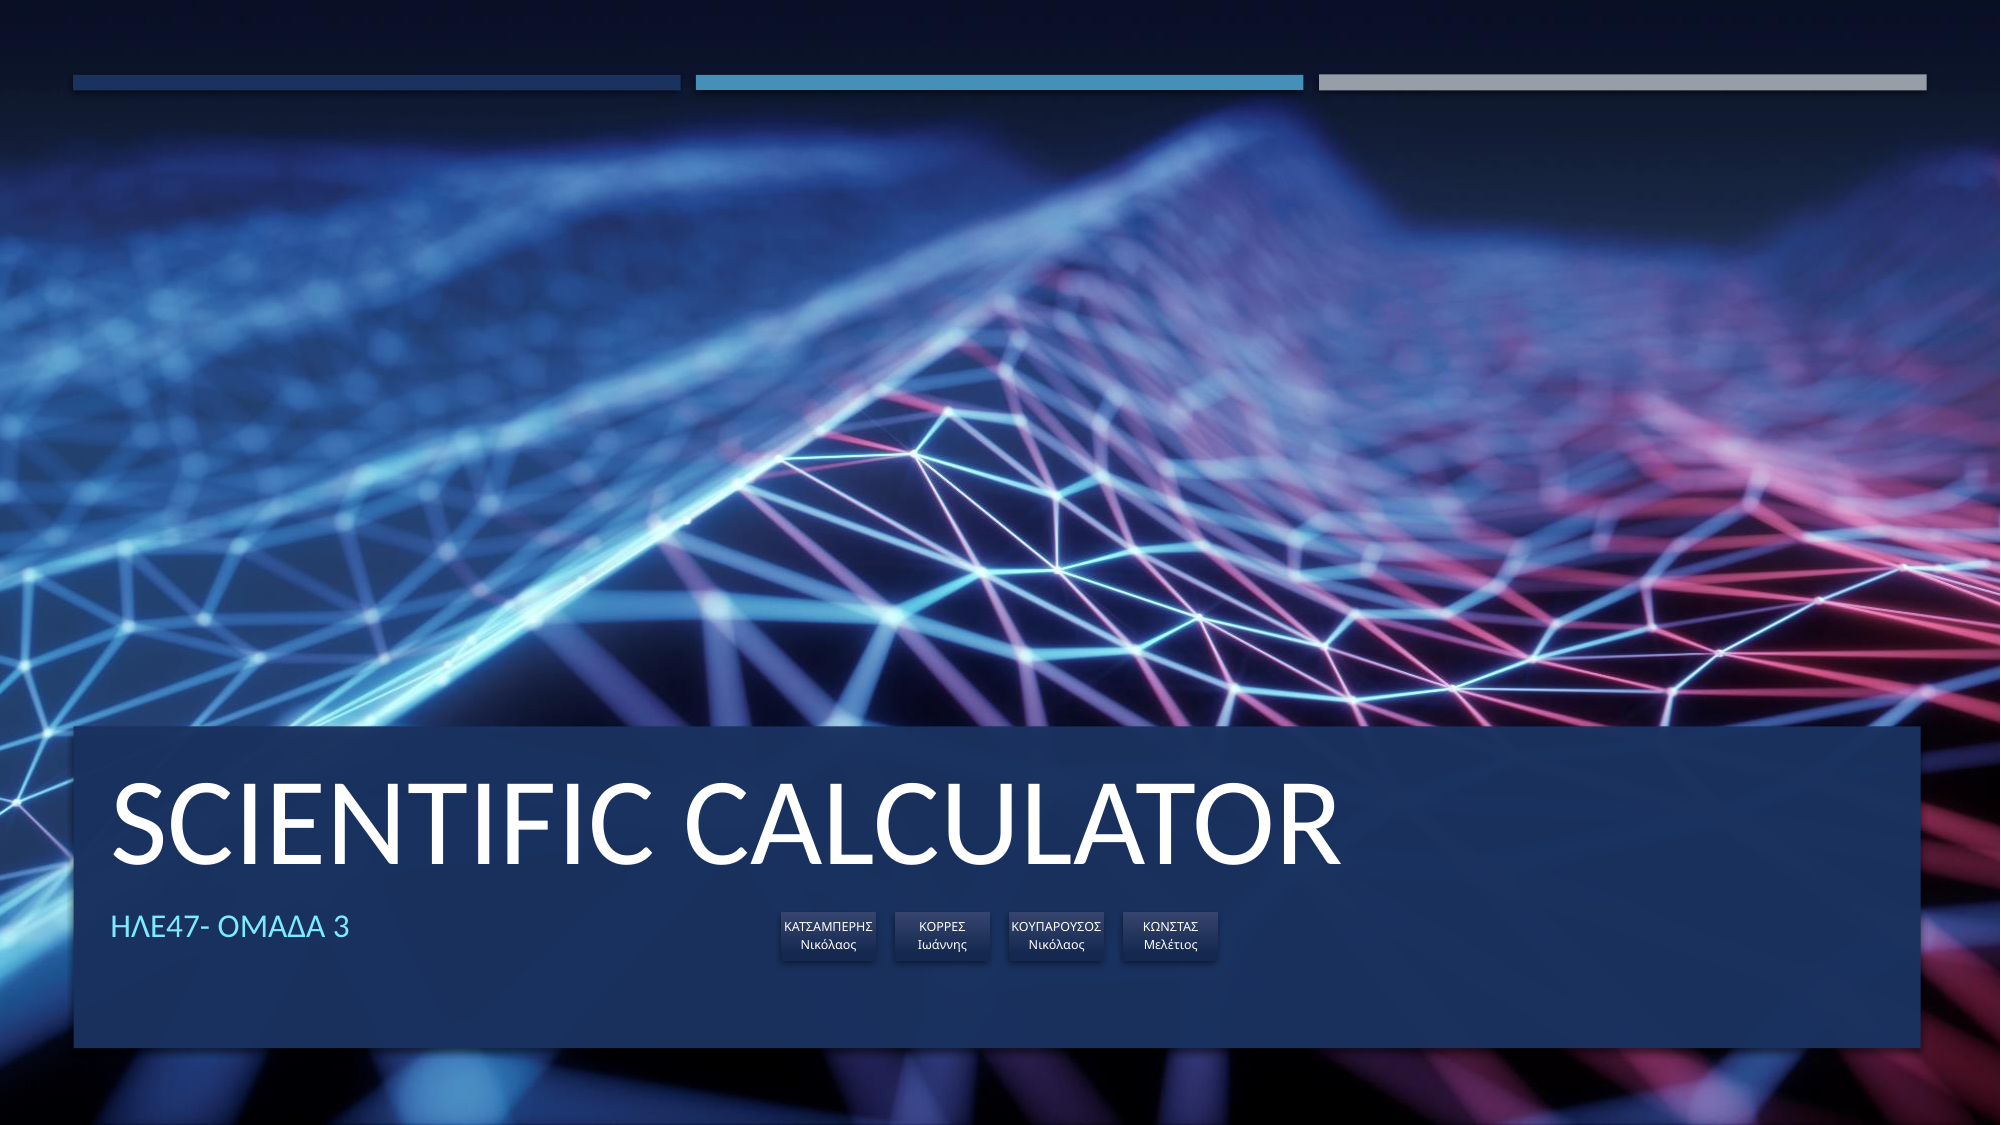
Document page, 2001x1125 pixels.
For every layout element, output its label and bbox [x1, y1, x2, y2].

text_box [72, 73, 1928, 92]
picture [0, 0, 2000, 1125]
text_box [780, 847, 1219, 1026]
